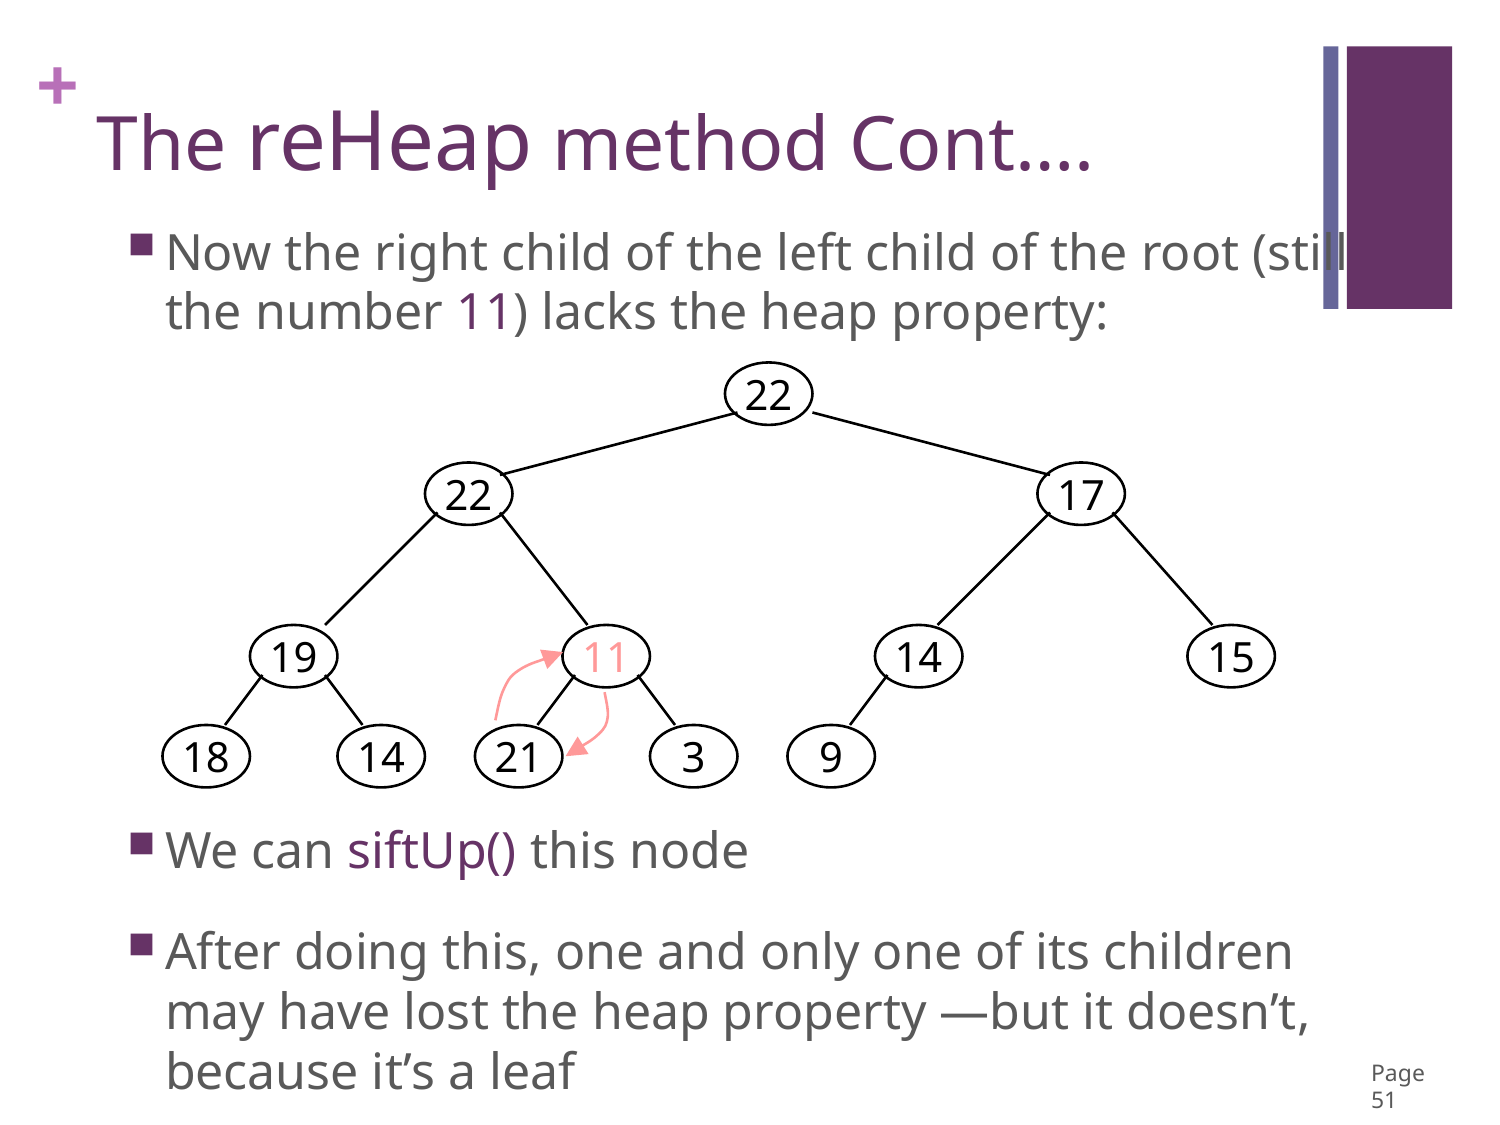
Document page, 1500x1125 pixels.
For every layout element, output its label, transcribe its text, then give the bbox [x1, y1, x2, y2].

title The reHeap method Cont…. [81, 79, 1322, 263]
list We can siftUp() this node After doing this, one and only one of its children may have lost the heap property —but it doesn’t, because it’s a leaf [112, 810, 1388, 1118]
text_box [161, 361, 1276, 788]
list Now the right child of the left child of the root (still the number 11) lacks the heap property: [112, 212, 1388, 375]
footer Page 51 [1355, 1057, 1471, 1118]
